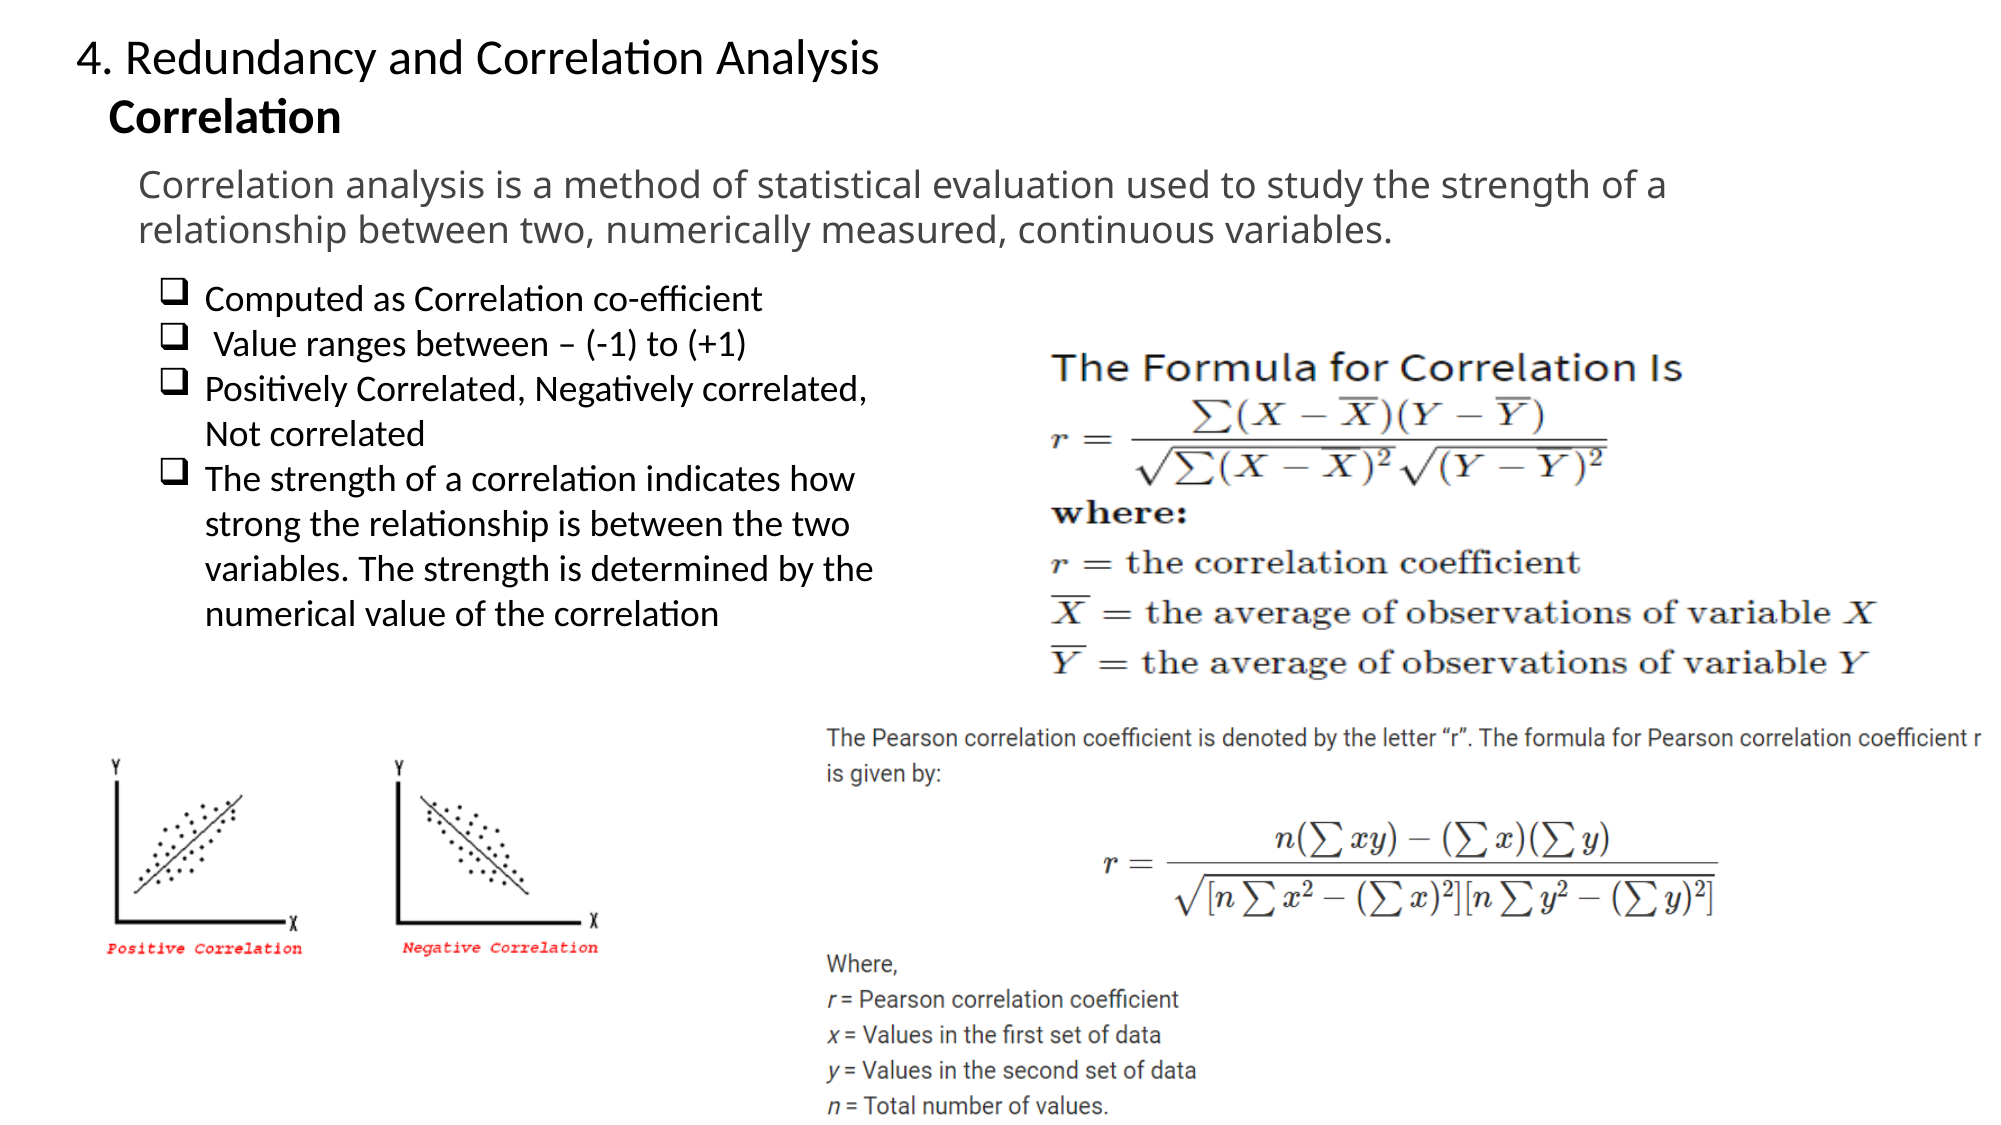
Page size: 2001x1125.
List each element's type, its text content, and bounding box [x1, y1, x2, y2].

text_box Computed as Correlation co-efficient Value ranges between – (-1) to (+1) Positively Correlated, Negatively correlated, Not correlated The strength of a correlation indicates how strong the relationship is between the two variables. The strength is determined by the numerical value of the correlation [143, 266, 941, 687]
text_box Correlation analysis is a method of statistical evaluation used to study the strength of a relationship between two, numerically measured, continuous variables. [123, 153, 1874, 258]
text_box 4. Redundancy and Correlation Analysis [0, 16, 1665, 92]
picture [809, 712, 2000, 1125]
picture [93, 732, 615, 972]
picture [1036, 347, 1915, 691]
text_box Correlation [93, 76, 1847, 152]
